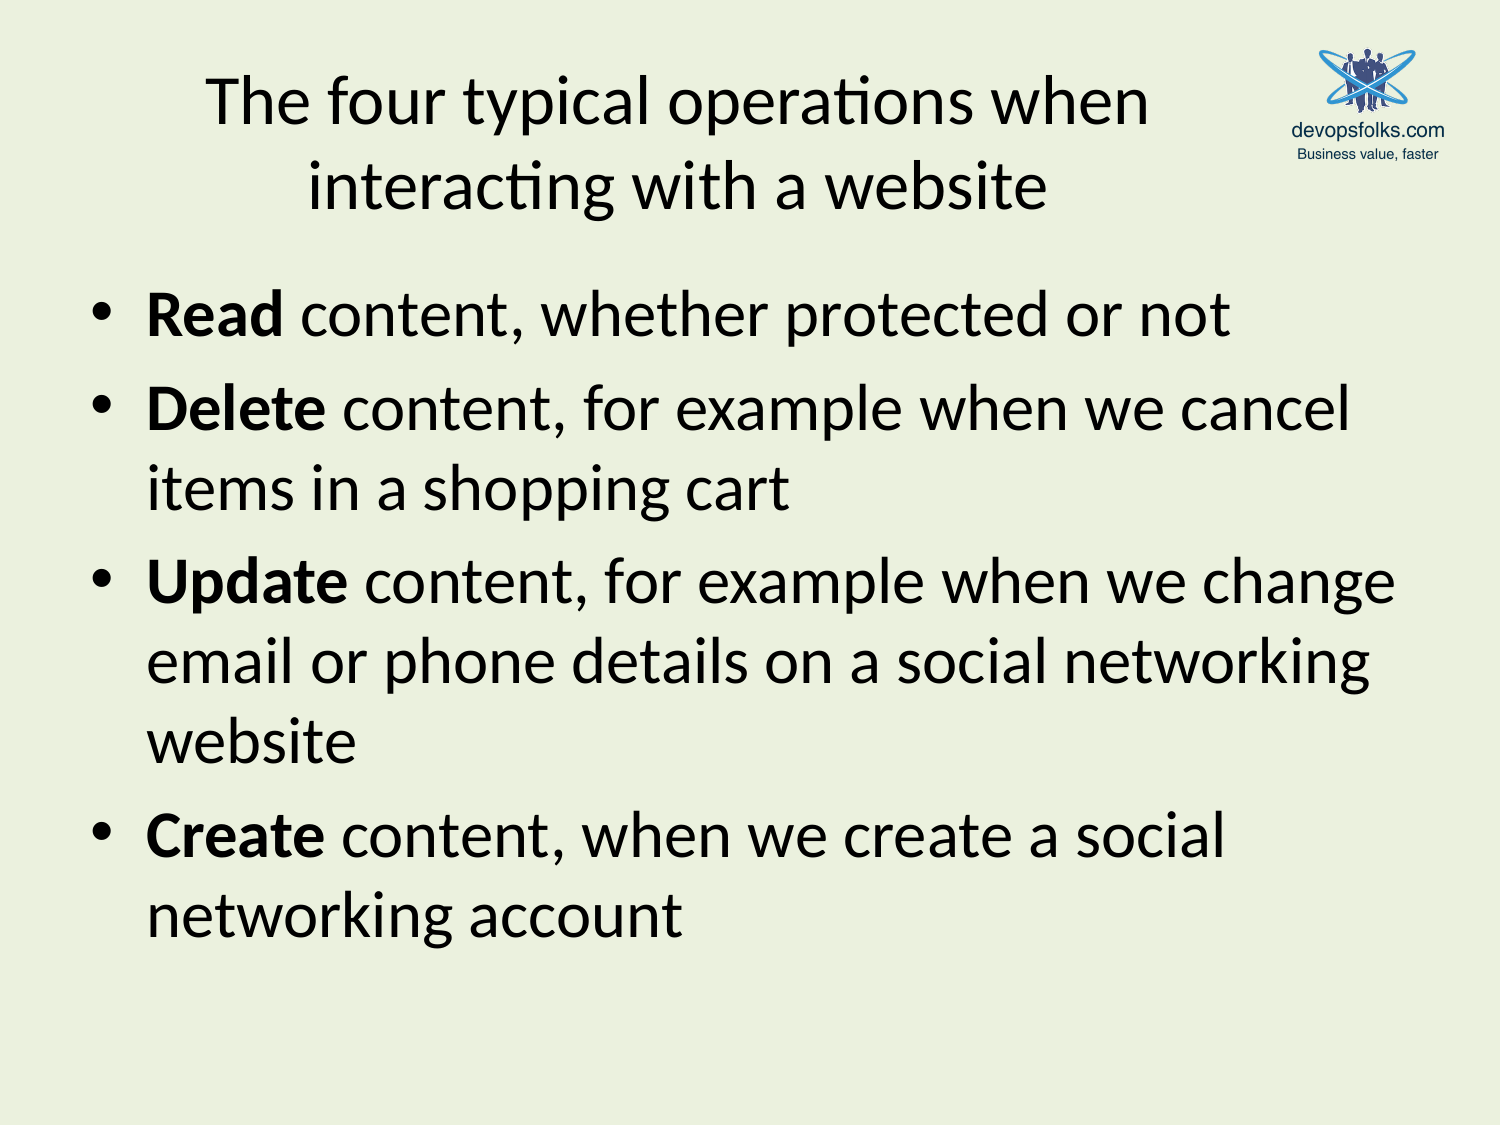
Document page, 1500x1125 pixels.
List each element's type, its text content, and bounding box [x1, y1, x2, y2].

title The four typical operations when interacting with a website [75, 45, 1283, 233]
picture [1268, 44, 1466, 165]
list Read content, whether protected or not Delete content, for example when we cancel items in a shopping cart Update content, for example when we change email or phone details on a social networking website Create content, when we create a social networking account [75, 262, 1425, 1005]
